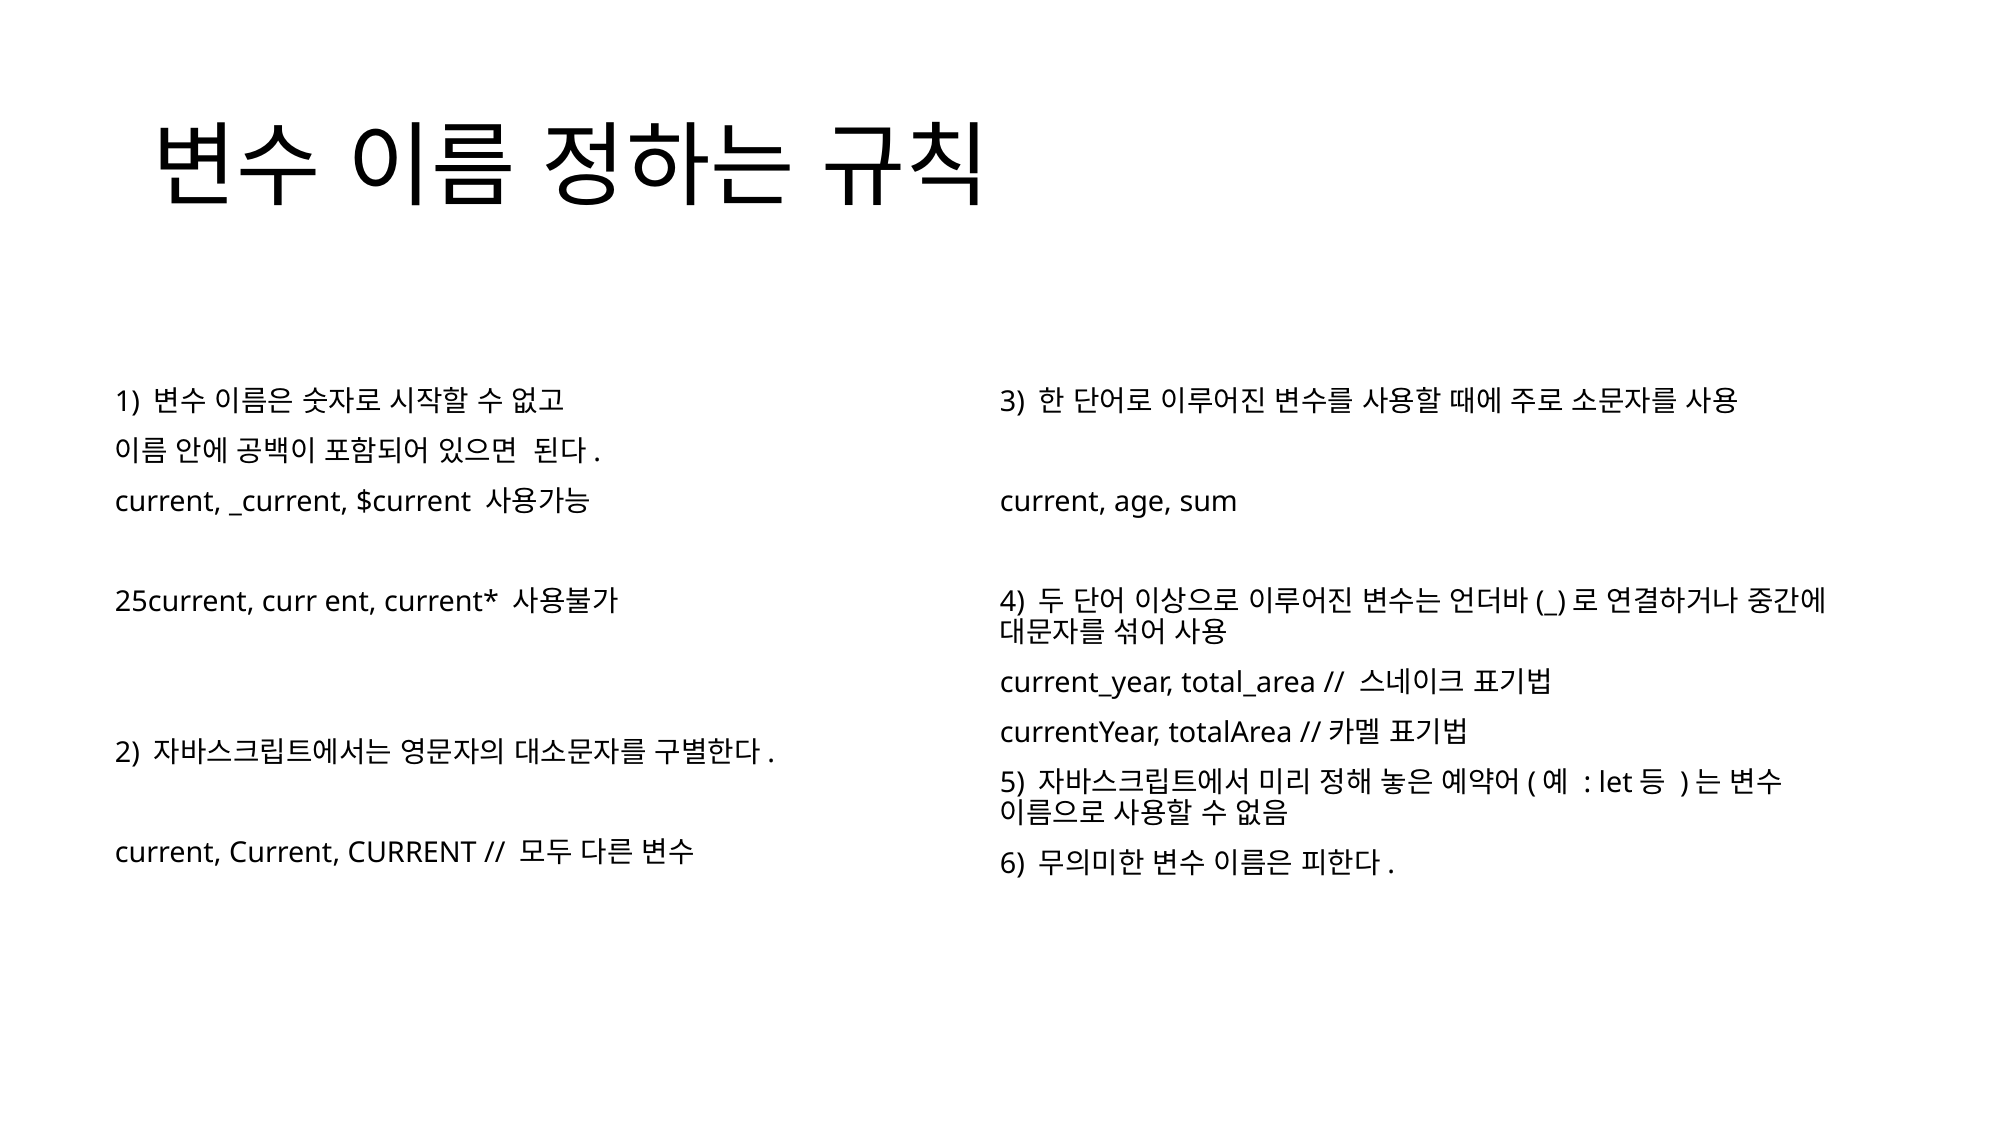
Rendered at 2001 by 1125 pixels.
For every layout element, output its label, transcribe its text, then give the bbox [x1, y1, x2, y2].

list 1) 변수 이름은 숫자로 시작할 수 없고 이름 안에 공백이 포함되어 있으면 된다. current, _current, $current 사용가능 25current, curr ent, current* 사용불가 2) 자바스크립트에서는 영문자의 대소문자를 구별한다. current, Current, CURRENT // 모두 다른 변수 3) 한 단어로 이루어진 변수를 사용할 때에 주로 소문자를 사용 current, age, sum 4) 두 단어 이상으로 이루어진 변수는 언더바(_)로 연결하거나 중간에 대문자를 섞어 사용 current_year, total_area // 스네이크 표기법 currentYear, totalArea //카멜 표기법 5) 자바스크립트에서 미리 정해 놓은 예약어(예 : let등 )는 변수 이름으로 사용할 수 없음 6) 무의미한 변수 이름은 피한다. [99, 379, 1900, 931]
title 변수 이름 정하는 규칙 [137, 59, 1863, 278]
